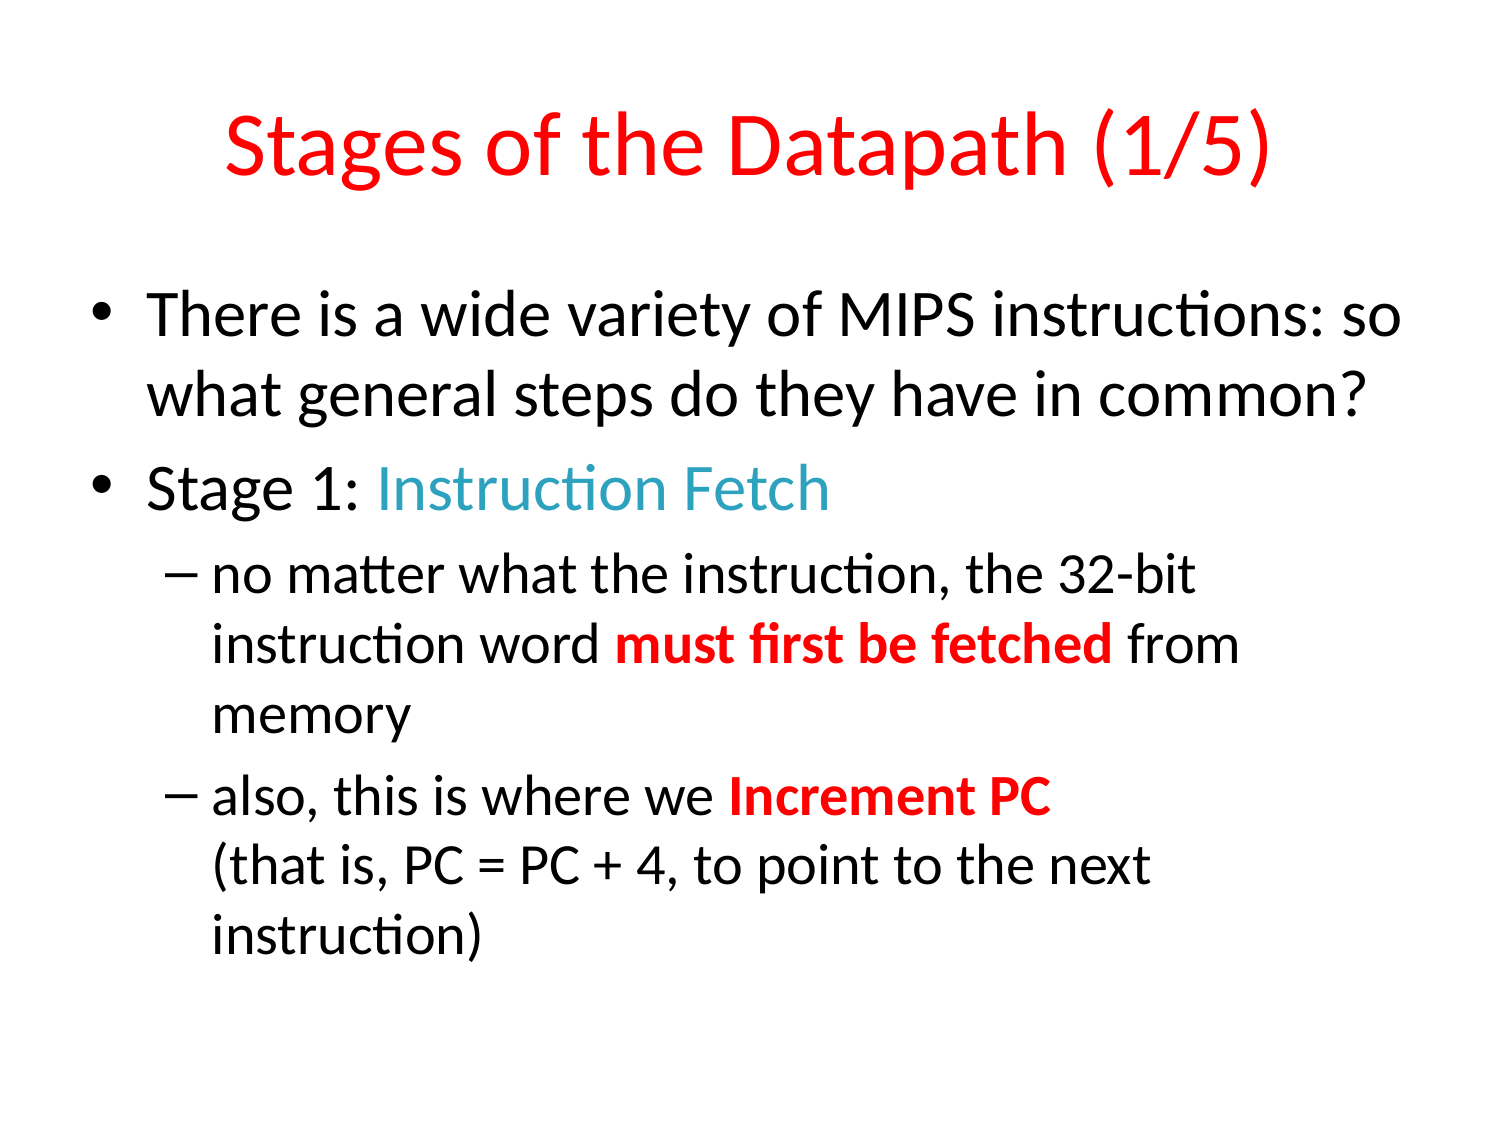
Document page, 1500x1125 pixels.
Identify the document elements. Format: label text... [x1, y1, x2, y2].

list There is a wide variety of MIPS instructions: so what general steps do they have in common? Stage 1: Instruction Fetch no matter what the instruction, the 32-bit instruction word must first be fetched from memory also, this is where we Increment PC (that is, PC = PC + 4, to point to the next instruction) [75, 262, 1425, 1005]
title Stages of the Datapath (1/5) [75, 45, 1425, 233]
